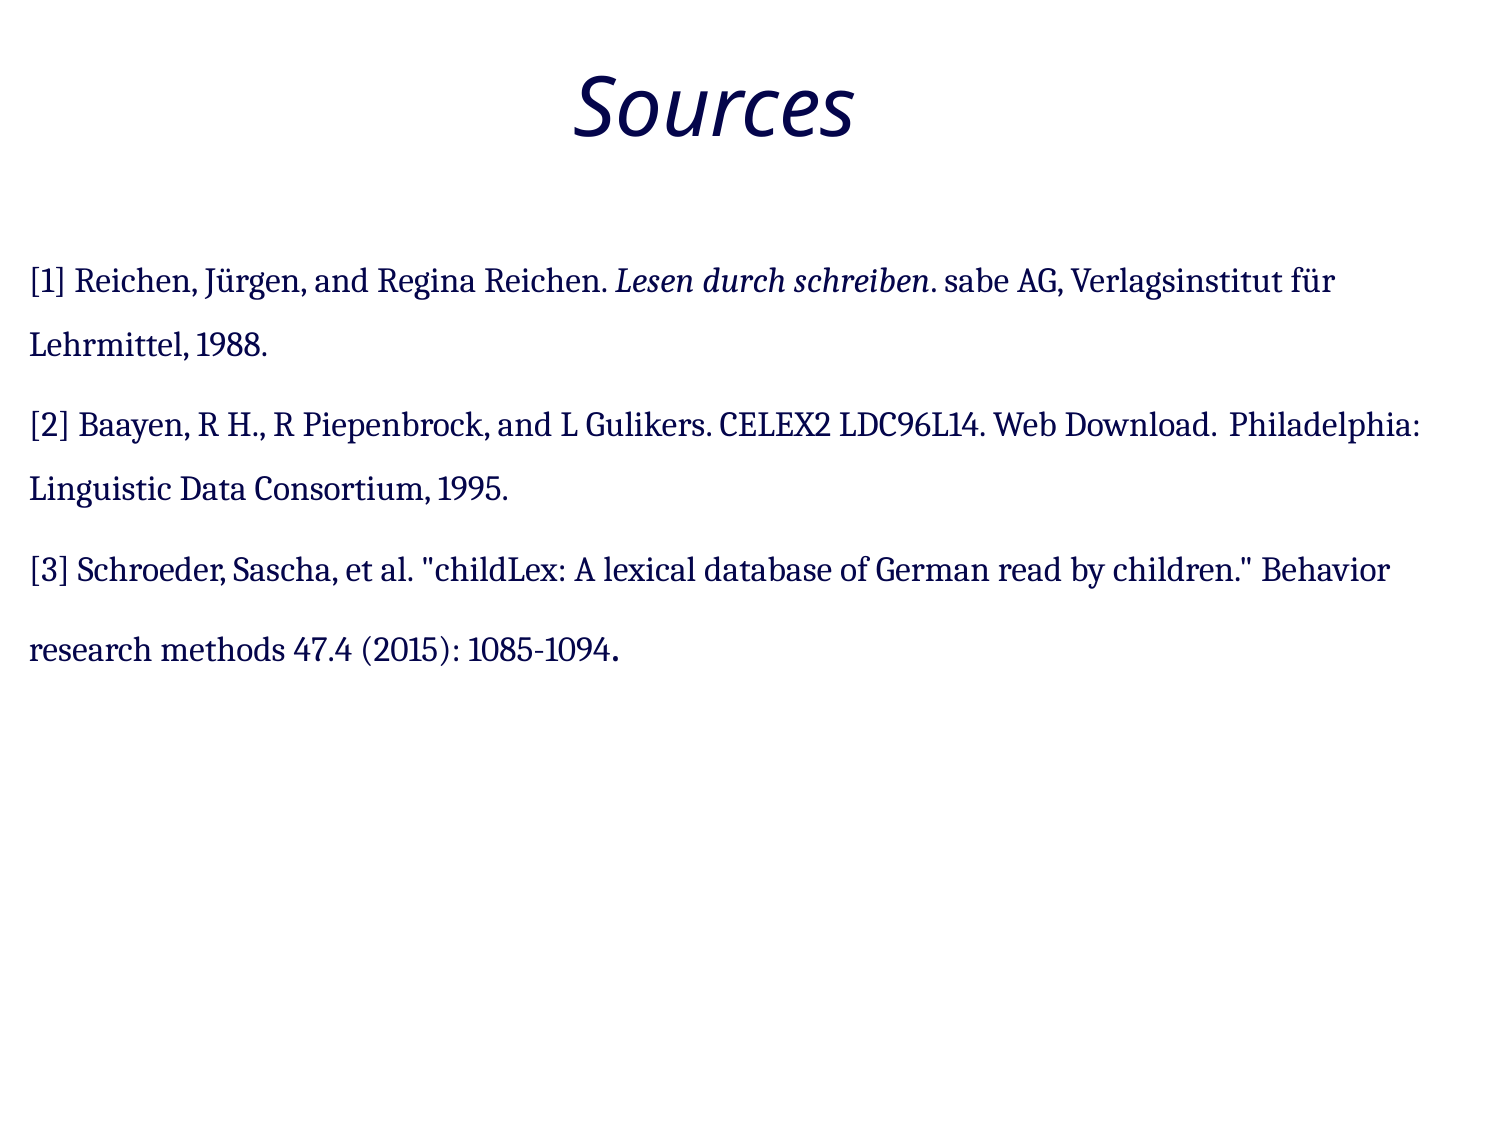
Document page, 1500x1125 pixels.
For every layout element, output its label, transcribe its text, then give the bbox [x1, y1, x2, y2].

title Sources [107, 58, 1324, 149]
list [1] Reichen, Jürgen, and Regina Reichen. Lesen durch schreiben. sabe AG, Verlagsinstitut für Lehrmittel, 1988. [2] Baayen, R H., R Piepenbrock, and L Gulikers. CELEX2 LDC96L14. Web Download. Philadelphia: Linguistic Data Consortium, 1995. [3] Schroeder, Sascha, et al. "childLex: A lexical database of German read by children." Behavior research methods 47.4 (2015): 1085-1094. [13, 228, 1500, 1057]
